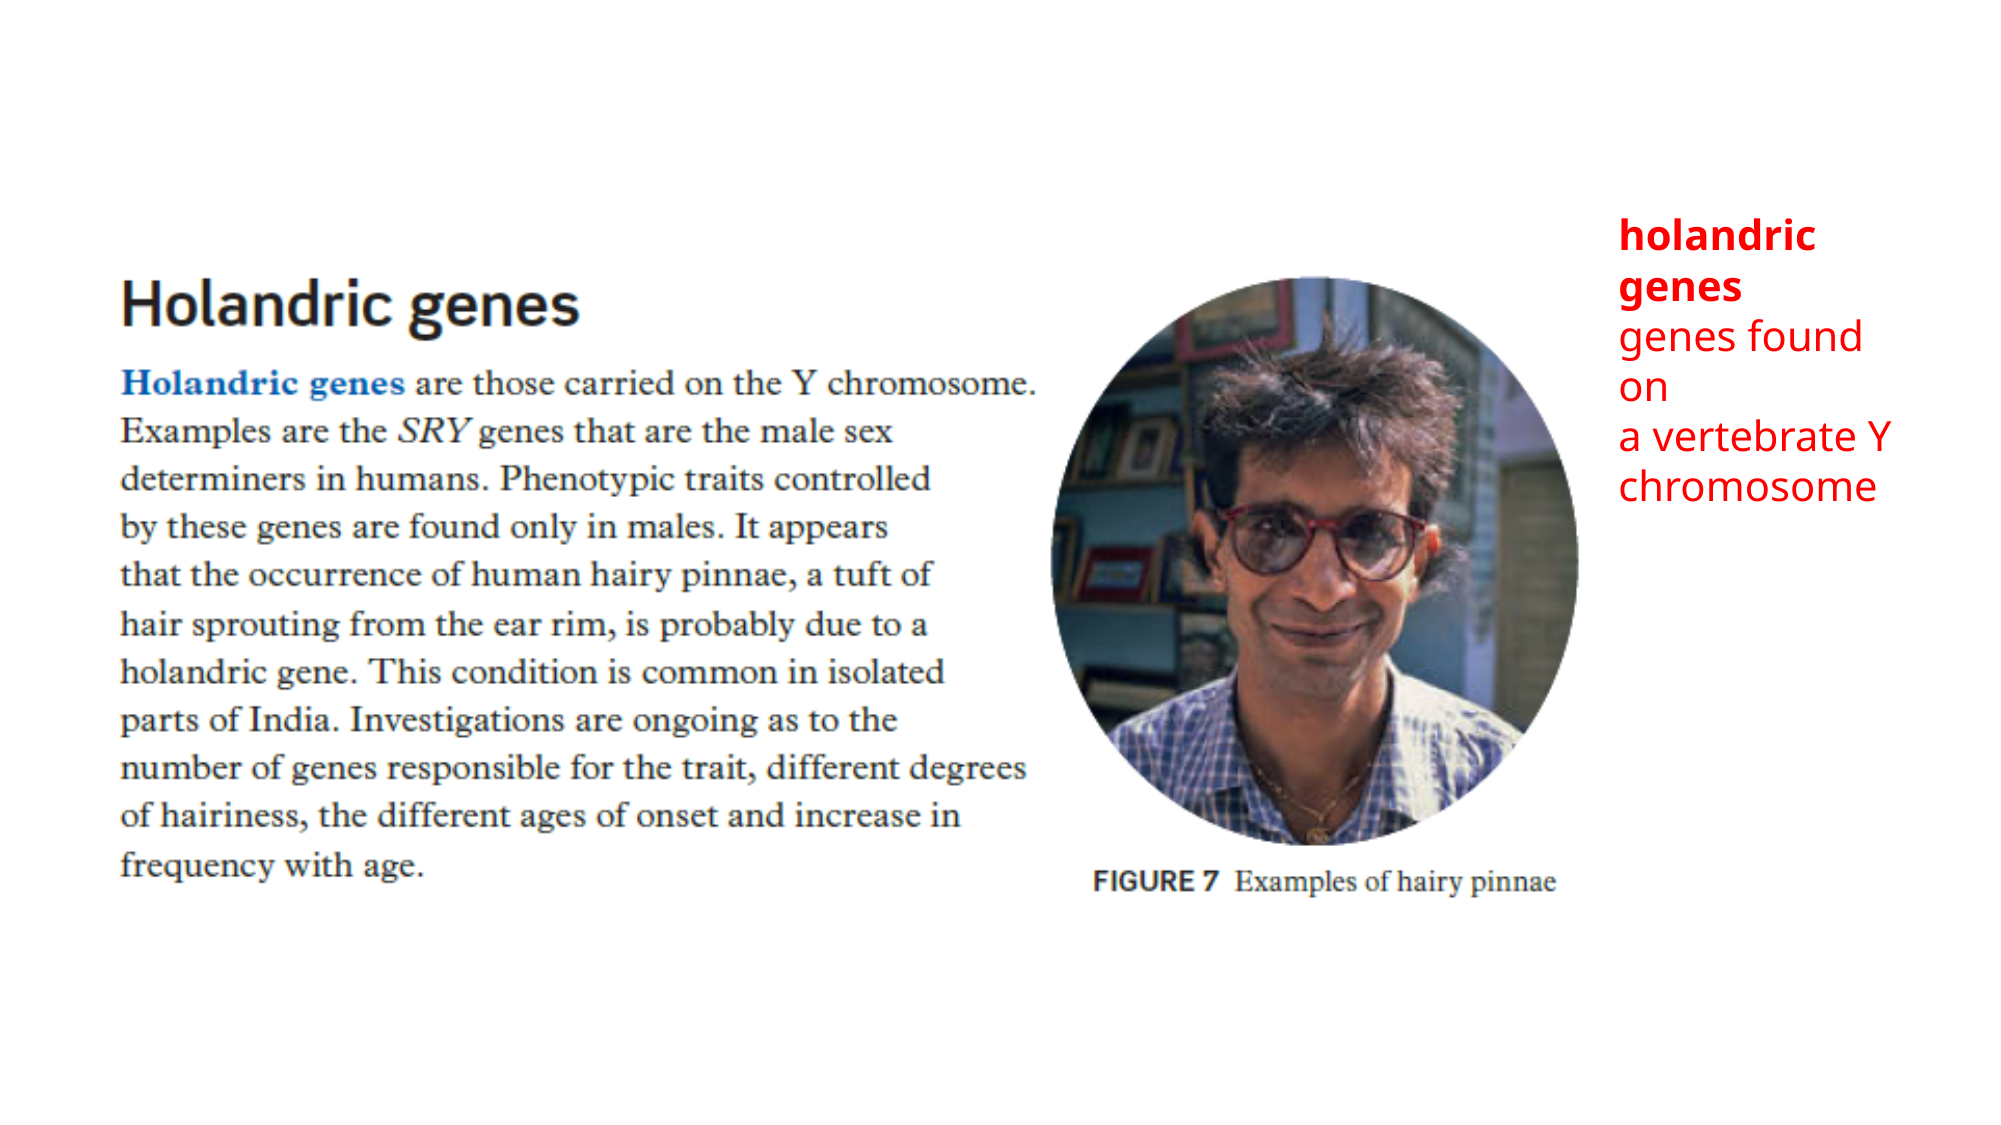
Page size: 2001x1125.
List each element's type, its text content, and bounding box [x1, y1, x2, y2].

text_box holandric genes genes found on a vertebrate Y chromosome [1607, 201, 1927, 517]
picture [98, 202, 1604, 901]
